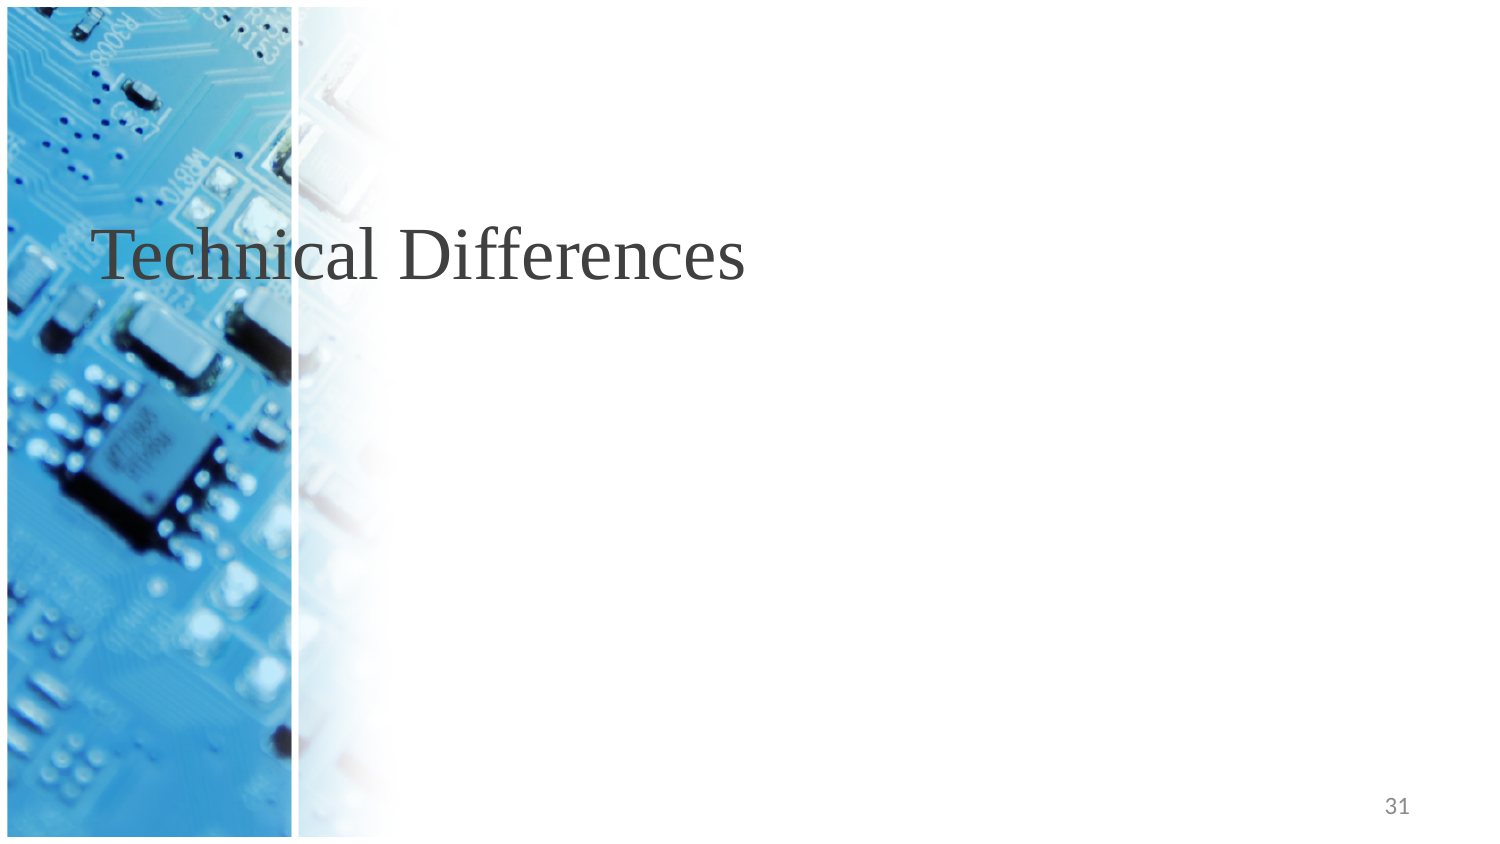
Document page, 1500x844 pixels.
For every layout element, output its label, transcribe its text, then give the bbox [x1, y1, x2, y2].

picture [0, 0, 1500, 844]
slide_number 31 [1074, 782, 1425, 827]
list Technical Differences [75, 196, 1425, 754]
